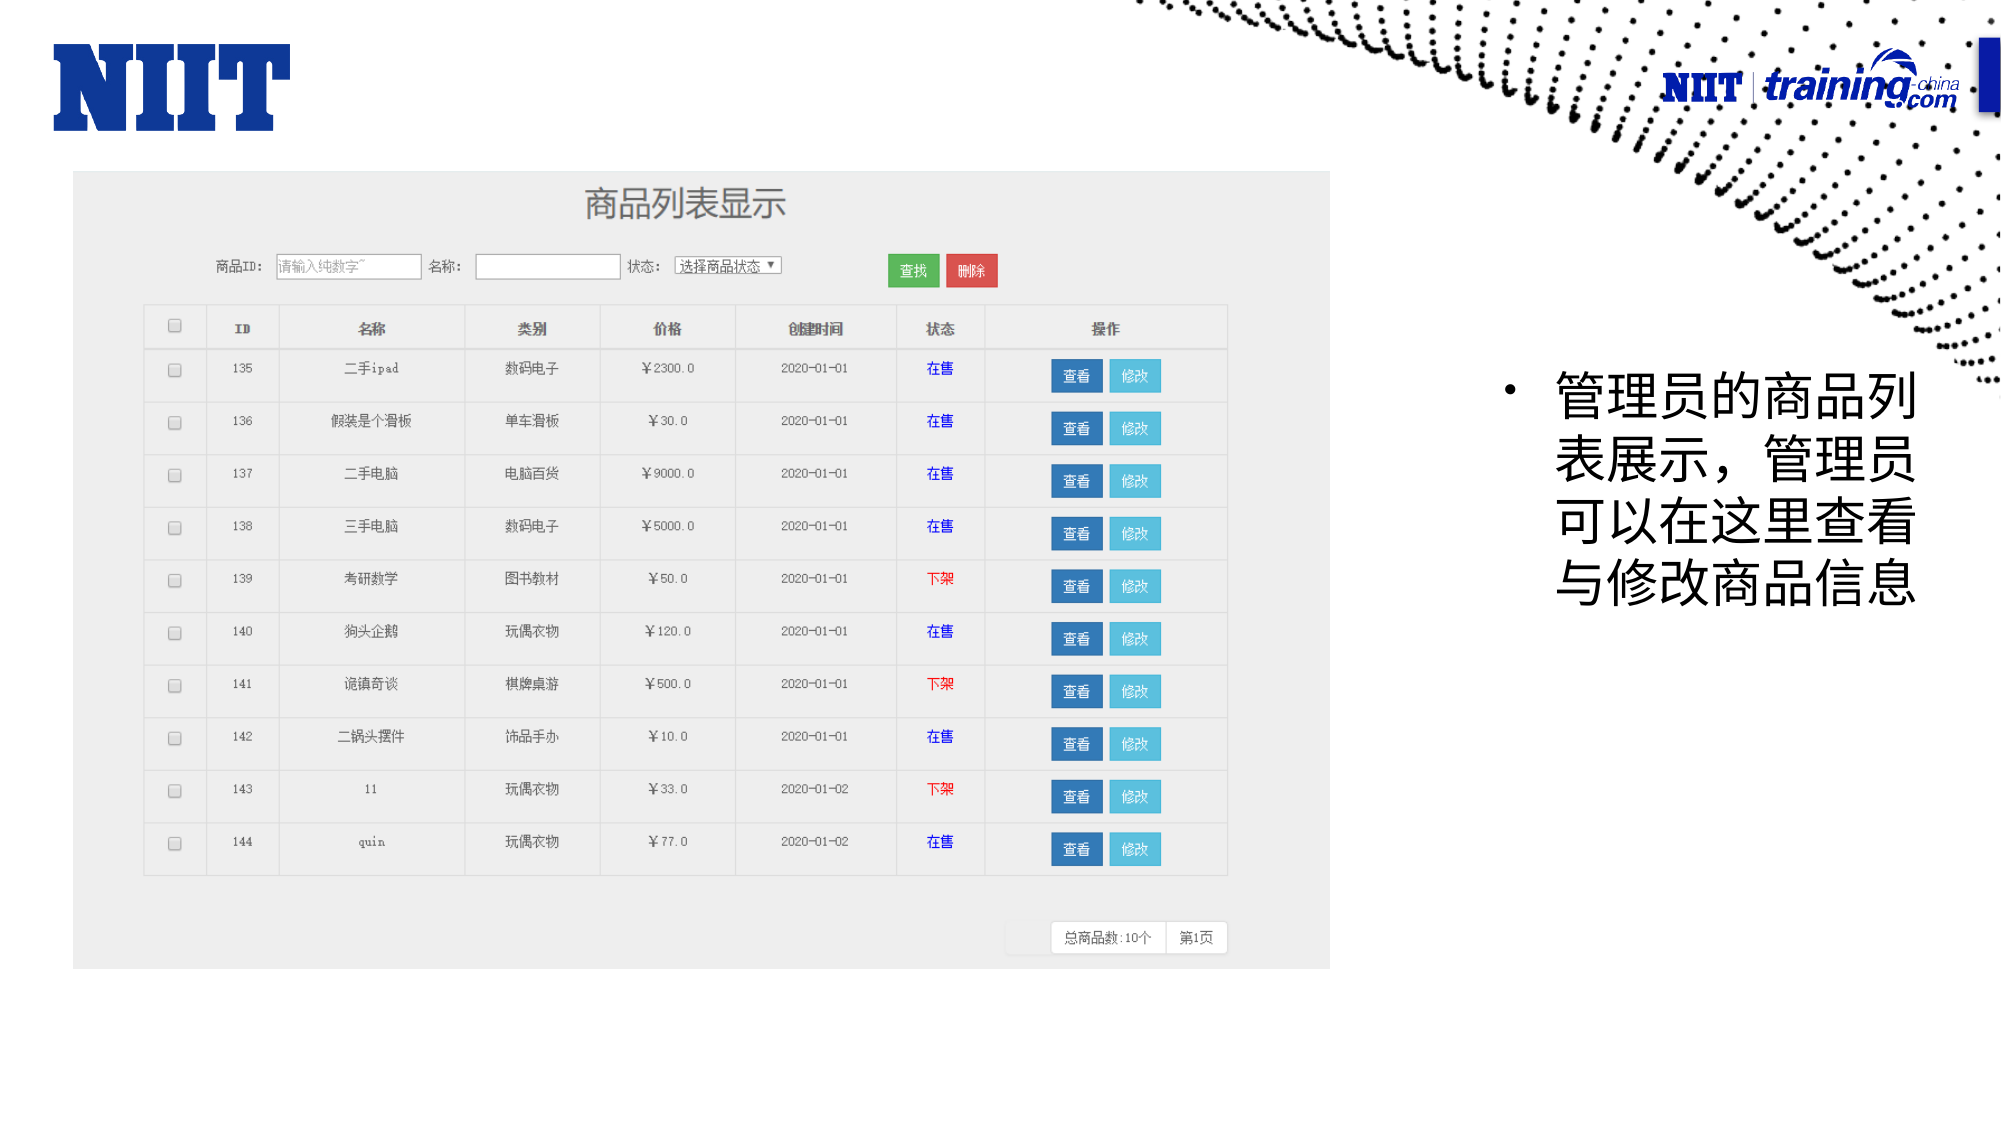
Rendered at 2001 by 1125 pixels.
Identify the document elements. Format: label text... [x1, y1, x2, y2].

list 管理员的商品列表展示，管理员可以在这里查看与修改商品信息 [1492, 351, 1939, 752]
picture [73, 0, 2001, 1002]
picture [32, 17, 313, 158]
